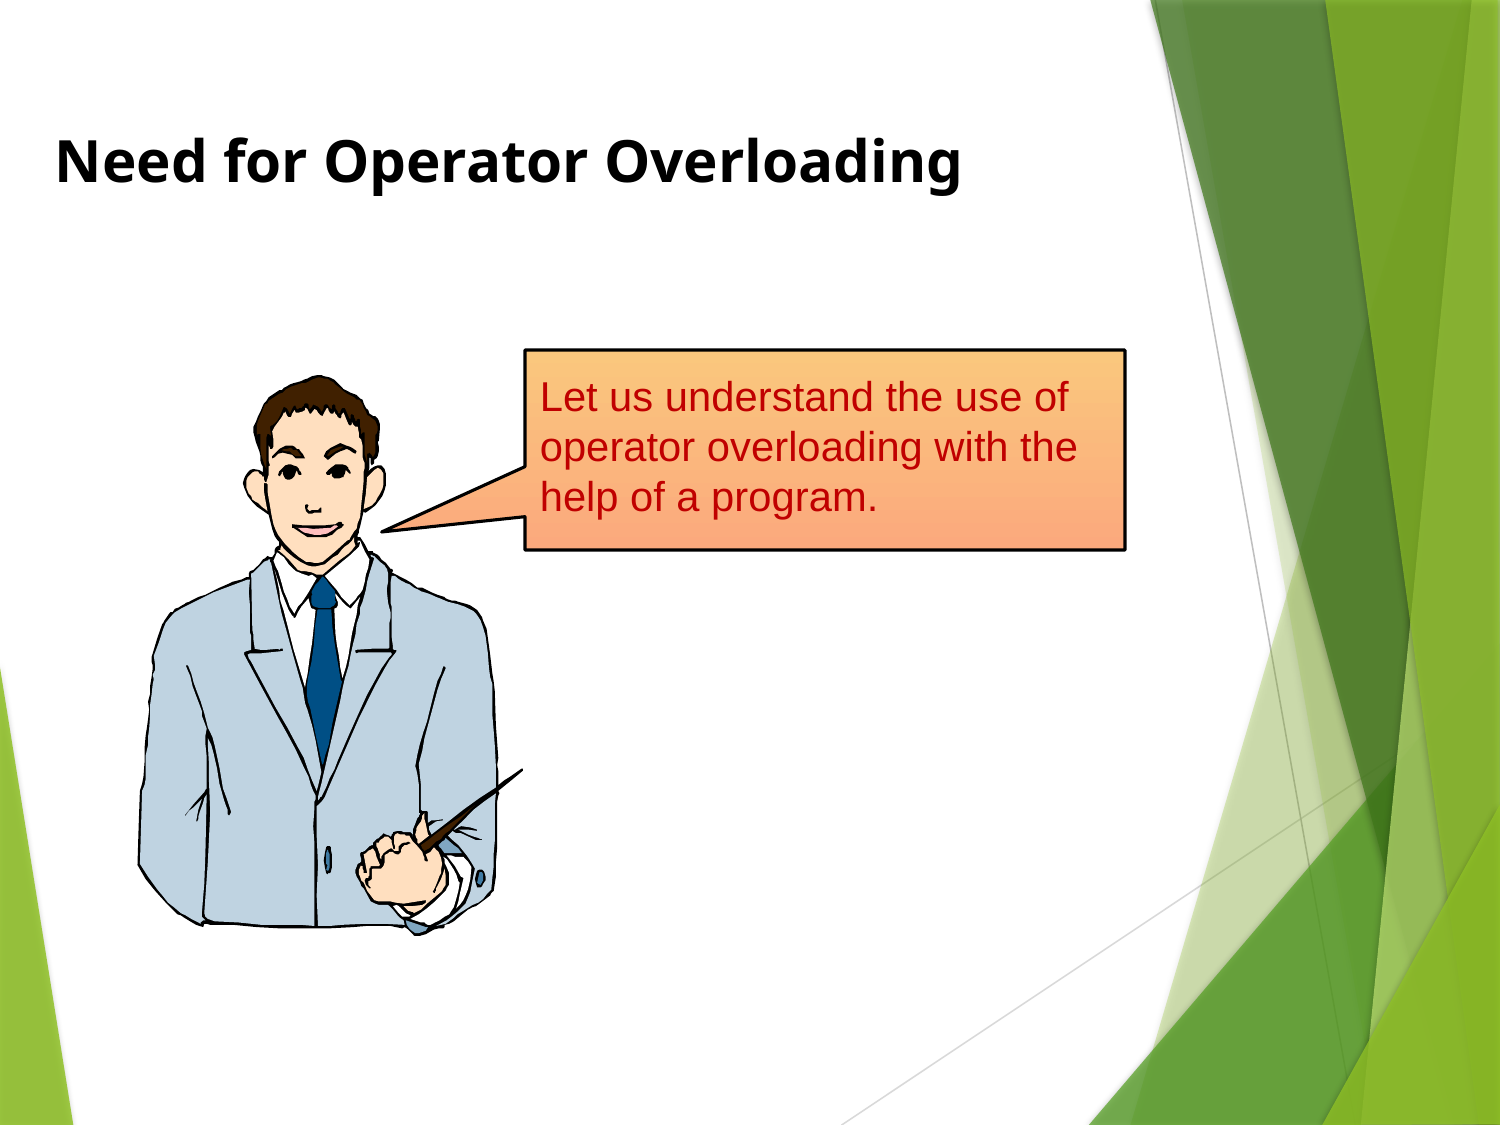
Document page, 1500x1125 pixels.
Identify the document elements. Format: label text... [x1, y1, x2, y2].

text_box Need for Operator Overloading [24, 116, 1463, 202]
picture [136, 374, 525, 937]
text_box Let us understand the use of operator overloading with the help of a program. [524, 362, 1125, 528]
text_box [523, 348, 1127, 552]
